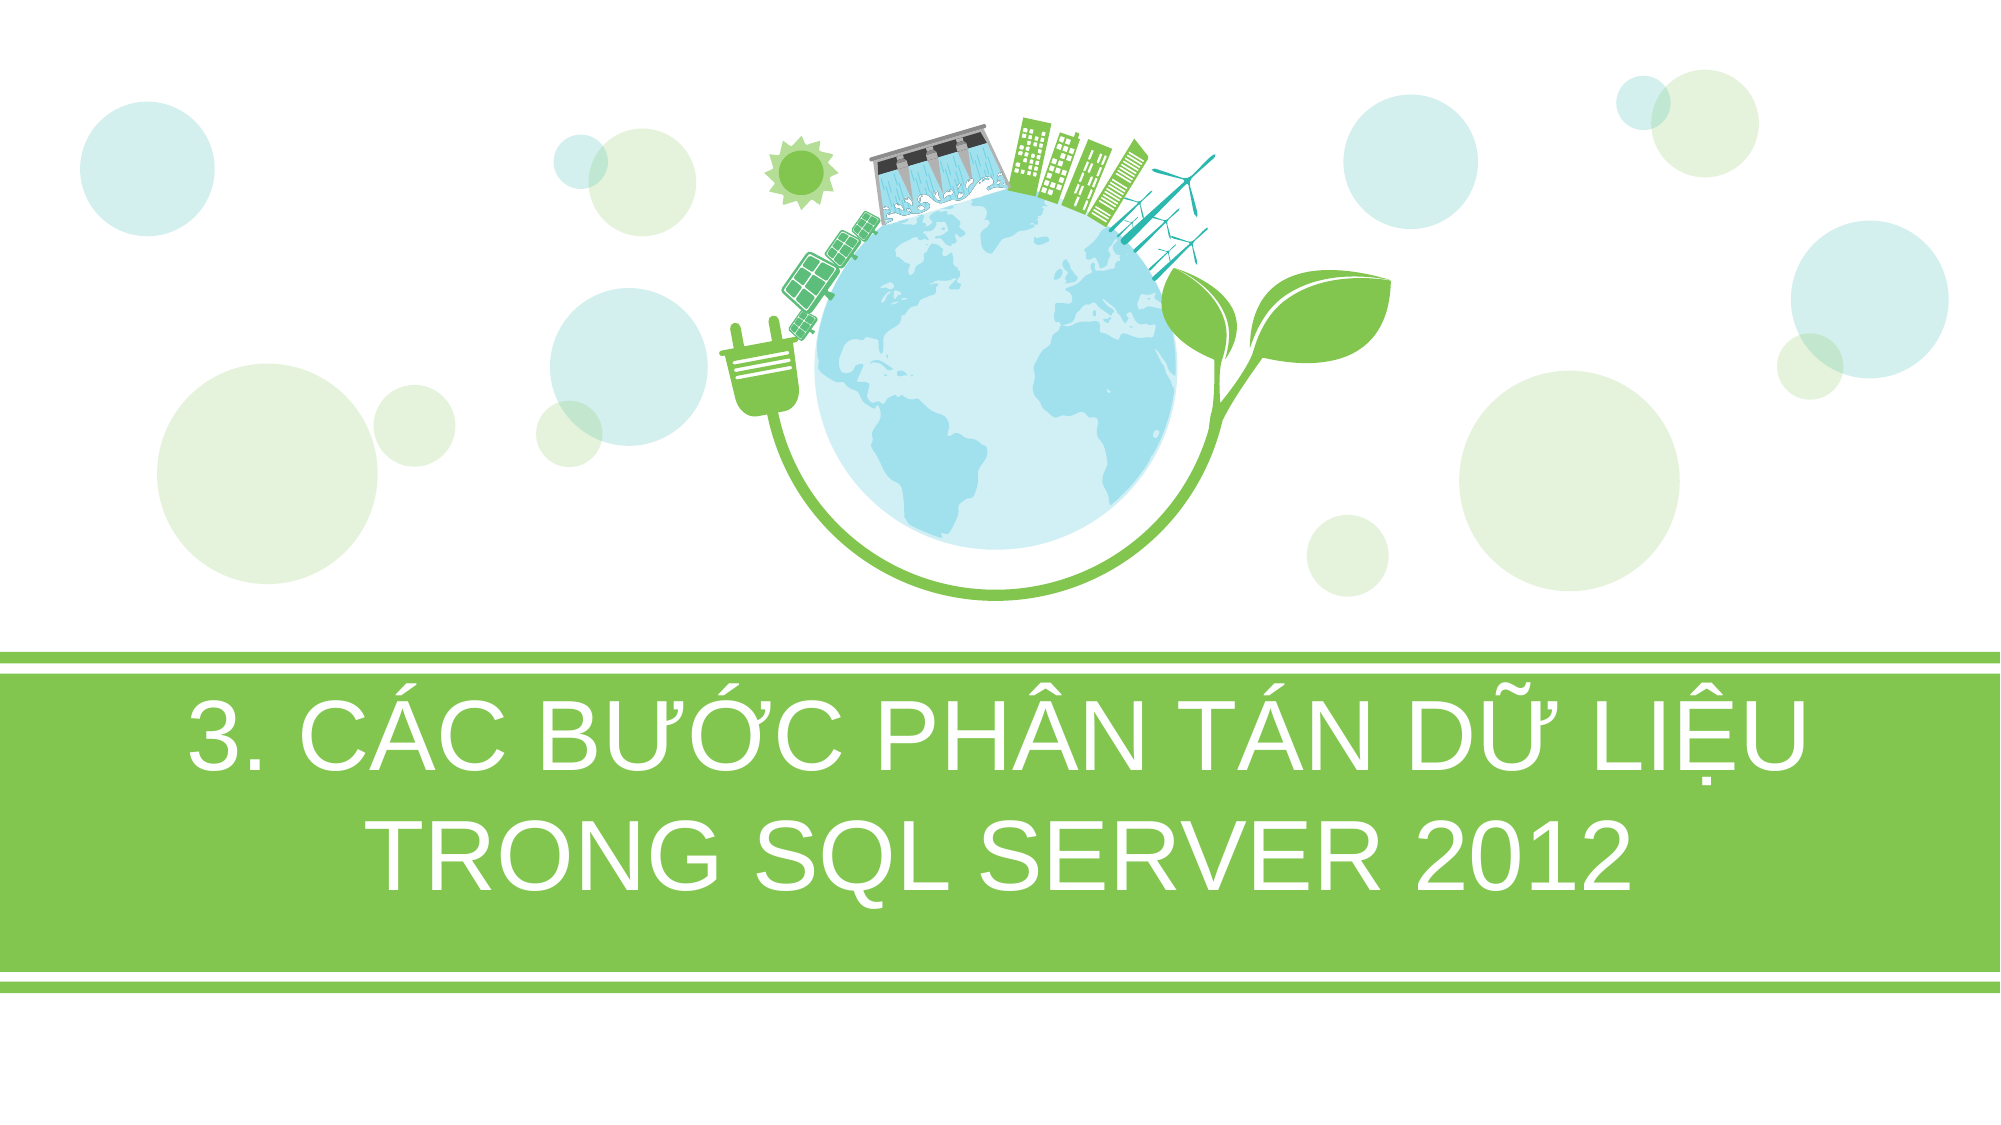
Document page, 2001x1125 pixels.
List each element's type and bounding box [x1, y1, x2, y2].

text_box [372, 383, 457, 468]
text_box [1650, 68, 1760, 179]
text_box [764, 135, 839, 210]
text_box [718, 314, 801, 418]
text_box [79, 100, 216, 238]
text_box [552, 133, 610, 191]
text_box [1128, 146, 1230, 279]
text_box [1789, 219, 1950, 380]
text_box [1305, 513, 1390, 598]
text_box [1458, 369, 1681, 593]
text_box [1775, 332, 1845, 401]
text_box [535, 399, 604, 469]
text_box [1014, 121, 1134, 212]
text_box [813, 185, 1178, 550]
text_box [156, 362, 379, 586]
text_box [848, 550, 1143, 602]
text_box [1178, 446, 1217, 515]
text_box [1615, 74, 1672, 132]
text_box [1151, 244, 1371, 446]
text_box [0, 651, 2000, 994]
text_box [869, 139, 1005, 208]
text_box [588, 127, 698, 238]
text_box [753, 243, 900, 297]
text_box [548, 286, 709, 447]
text_box [1342, 93, 1480, 231]
text_box [765, 410, 813, 515]
